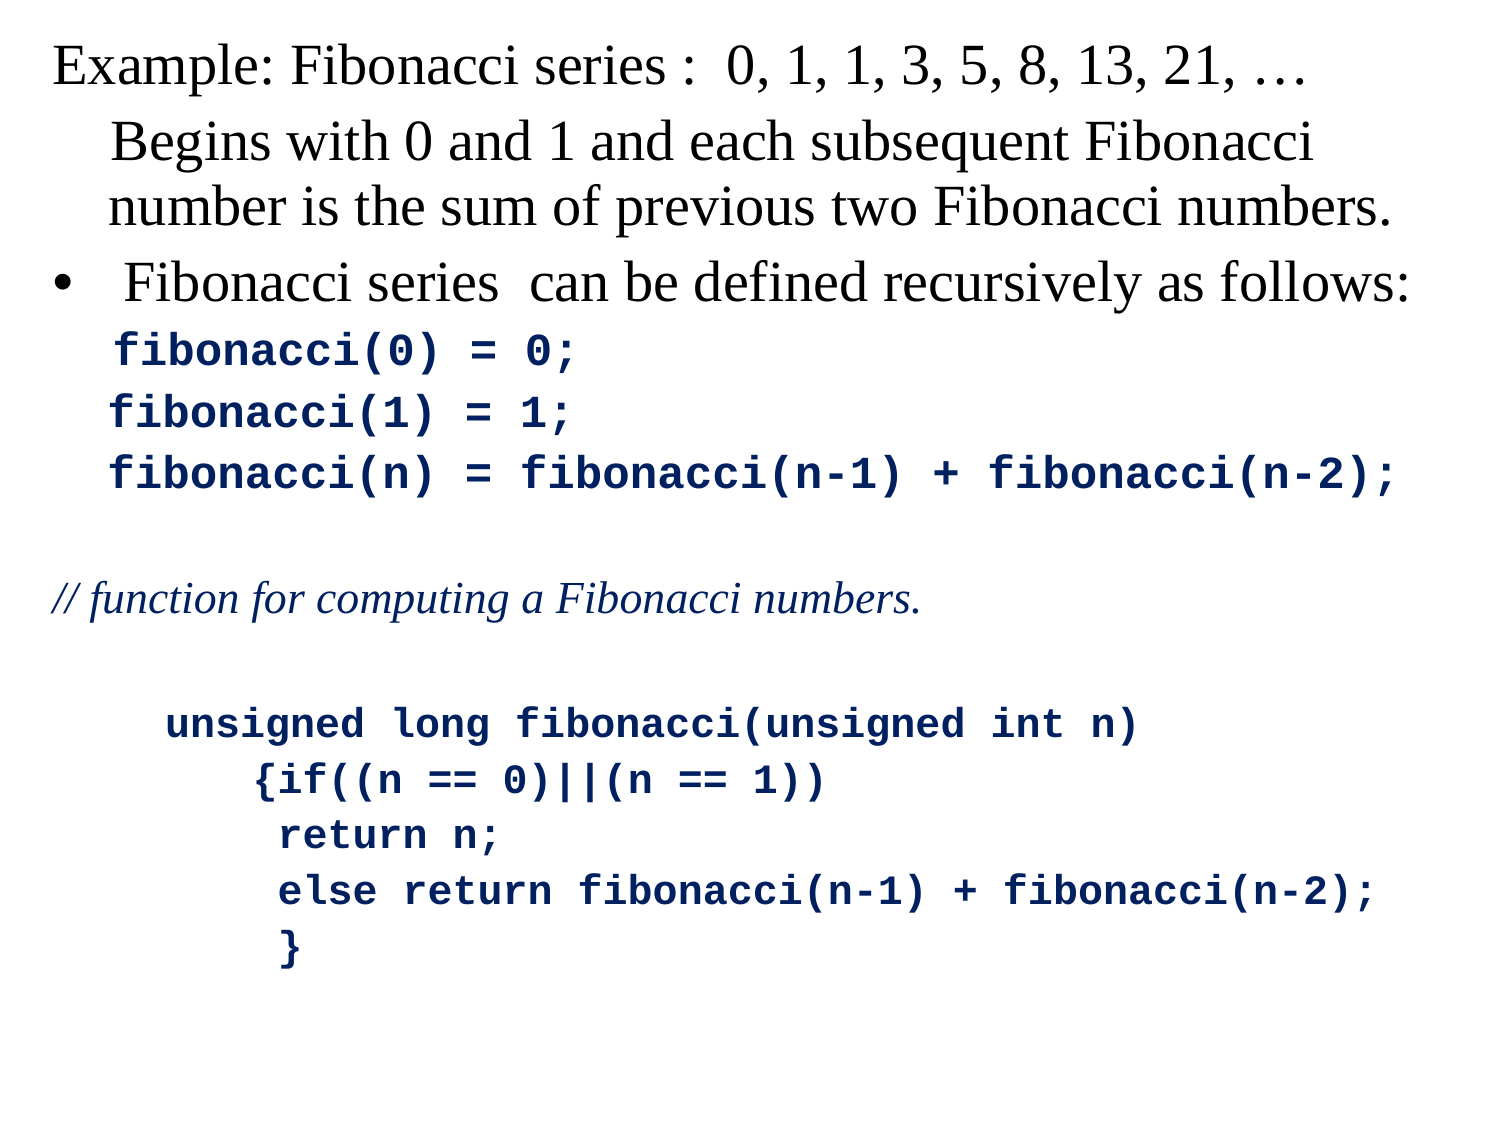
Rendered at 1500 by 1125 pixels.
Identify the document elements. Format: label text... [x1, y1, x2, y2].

list Example: Fibonacci series : 0, 1, 1, 3, 5, 8, 13, 21, … Begins with 0 and 1 and each subsequent Fibonacci number is the sum of previous two Fibonacci numbers. Fibonacci series can be defined recursively as follows: fibonacci(0) = 0; fibonacci(1) = 1; fibonacci(n) = fibonacci(n-1) + fibonacci(n-2); // function for computing a Fibonacci numbers. unsigned long fibonacci(unsigned int n) {if((n == 0)||(n == 1)) return n; else return fibonacci(n-1) + fibonacci(n-2); } [37, 24, 1463, 1100]
